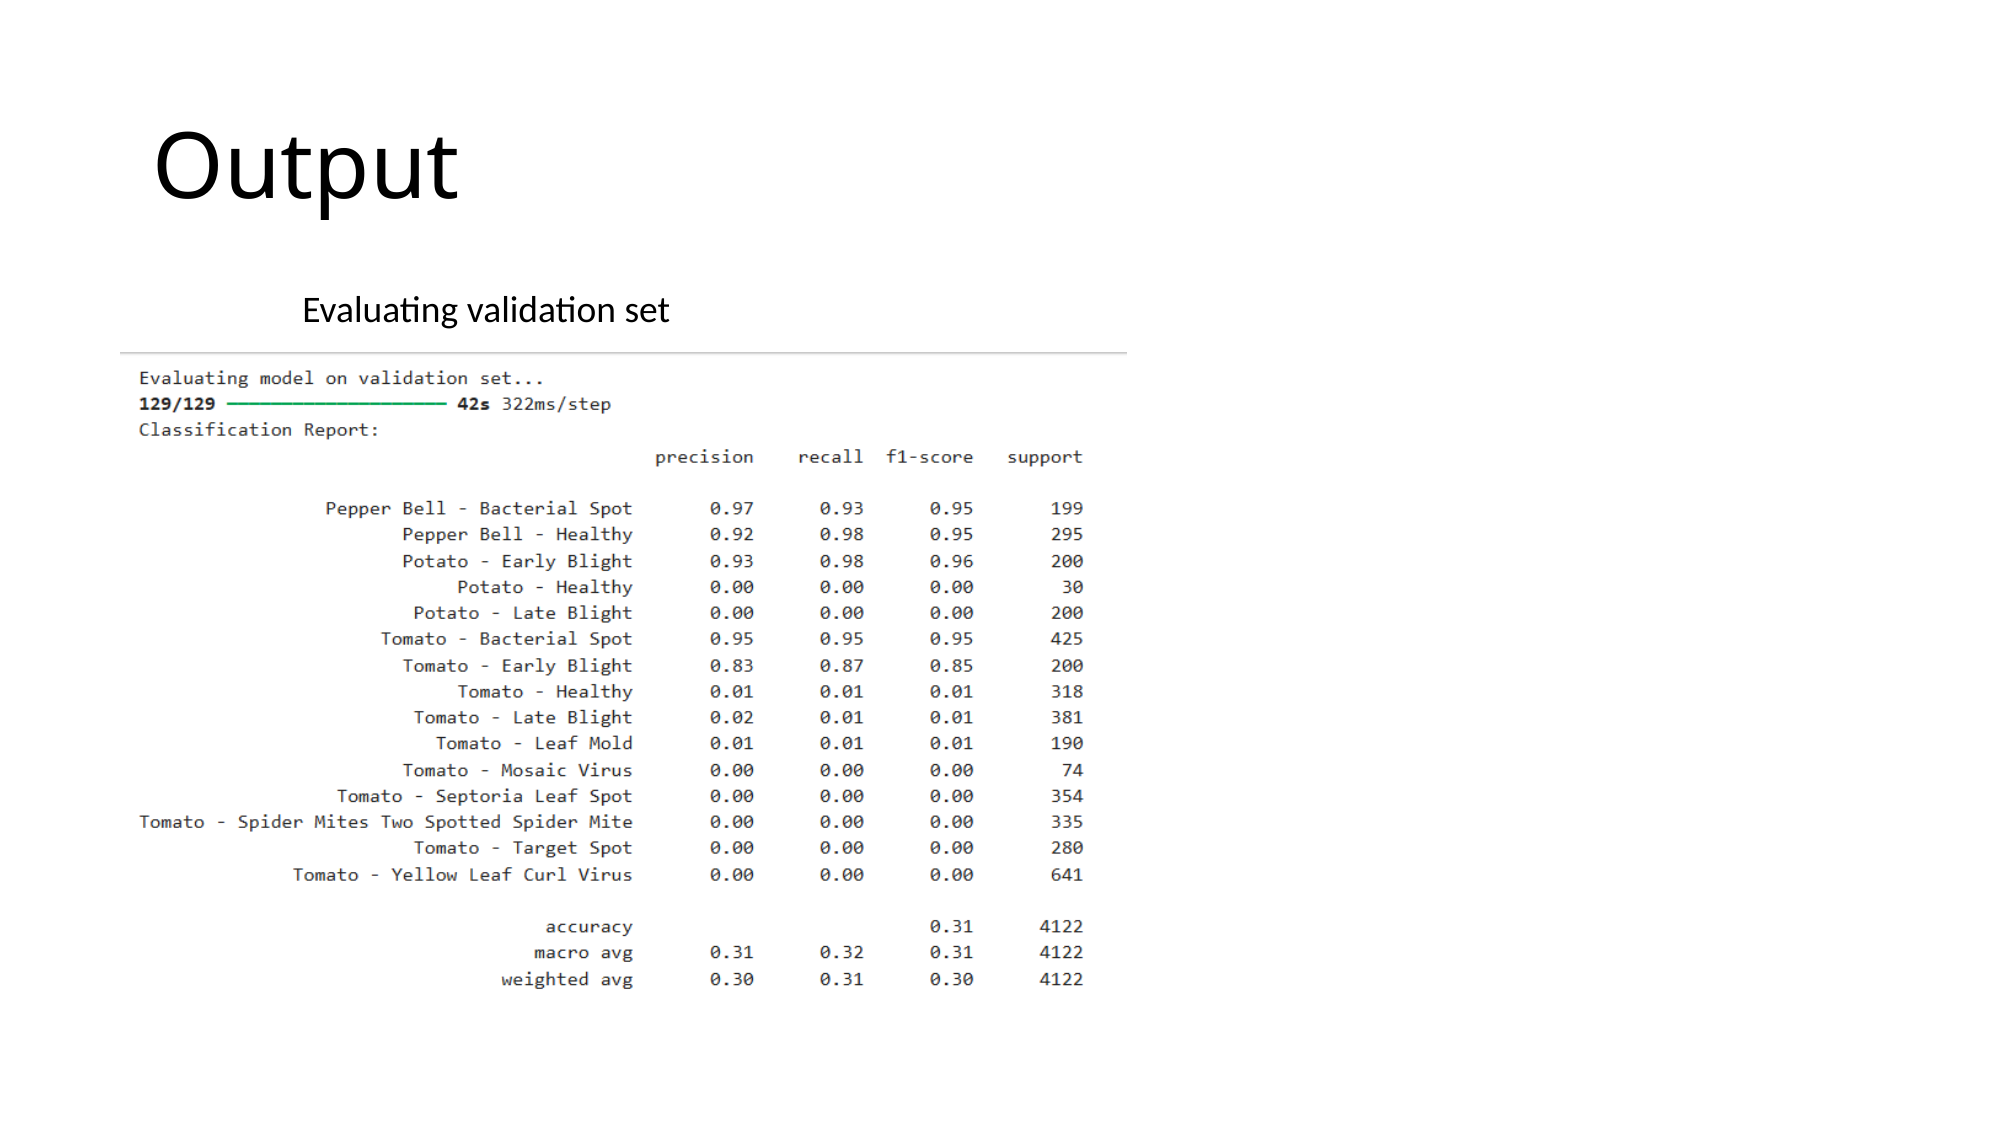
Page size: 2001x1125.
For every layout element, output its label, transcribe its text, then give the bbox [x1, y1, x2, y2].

title Output [137, 59, 1863, 278]
text_box Evaluating validation set [287, 277, 686, 337]
picture [120, 351, 1127, 1005]
